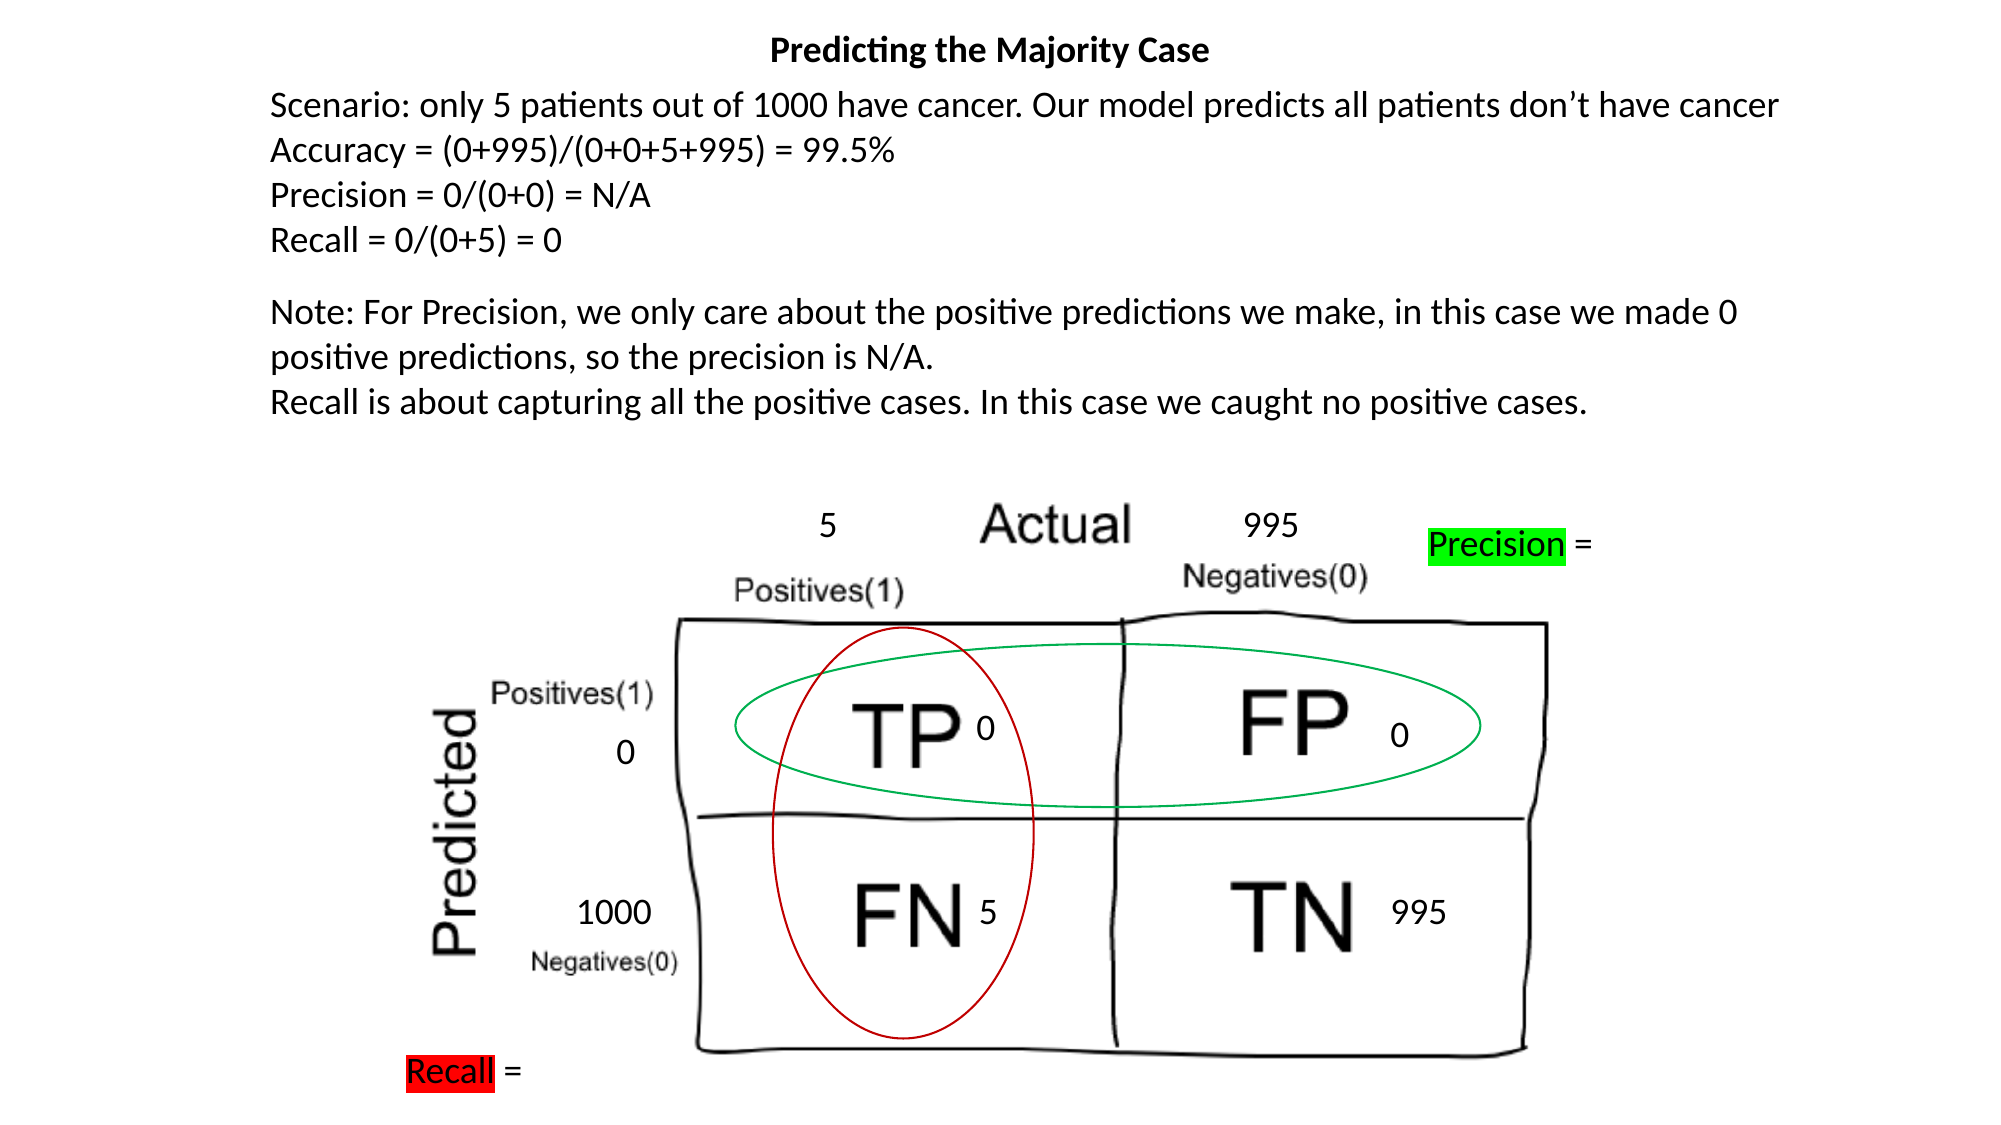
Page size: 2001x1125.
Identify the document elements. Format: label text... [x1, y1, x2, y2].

text_box Scenario: only 5 patients out of 1000 have cancer. Our model predicts all patients don’t have cancer Accuracy = (0+995)/(0+0+5+995) = 99.5% Precision = 0/(0+0) = N/A Recall = 0/(0+5) = 0 [255, 72, 1815, 267]
text_box Predicting the Majority Case [755, 17, 1245, 78]
text_box Note: For Precision, we only care about the positive predictions we make, in this case we made 0 positive predictions, so the precision is N/A. Recall is about capturing all the positive cases. In this case we caught no positive cases. [255, 280, 1876, 430]
picture [345, 474, 1576, 1101]
